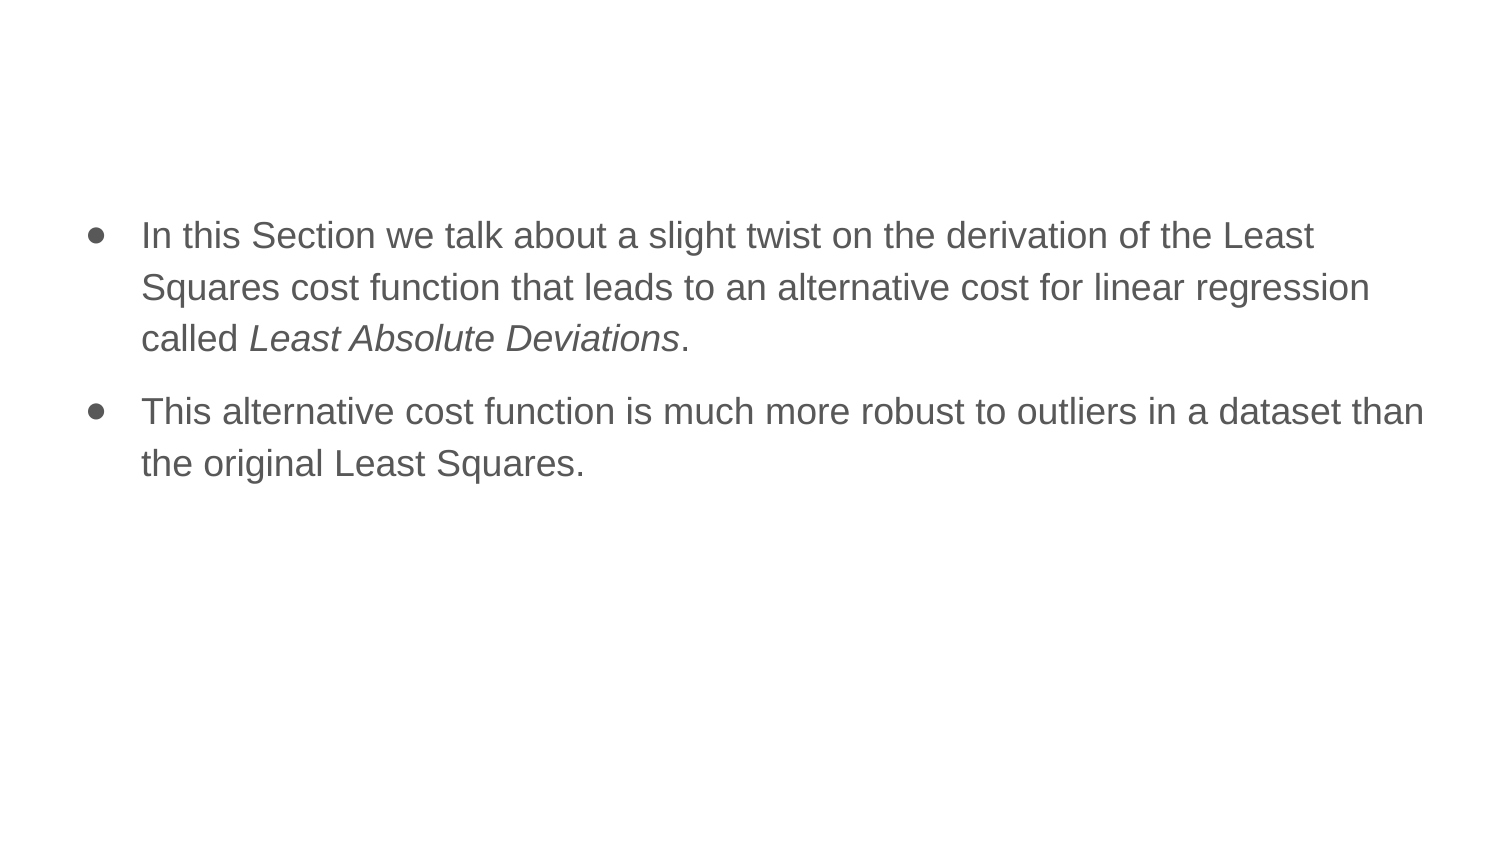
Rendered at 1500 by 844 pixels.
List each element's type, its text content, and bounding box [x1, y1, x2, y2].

list In this Section we talk about a slight twist on the derivation of the Least Squares cost function that leads to an alternative cost for linear regression called Least Absolute Deviations. This alternative cost function is much more robust to outliers in a dataset than the original Least Squares. [50, 188, 1450, 750]
